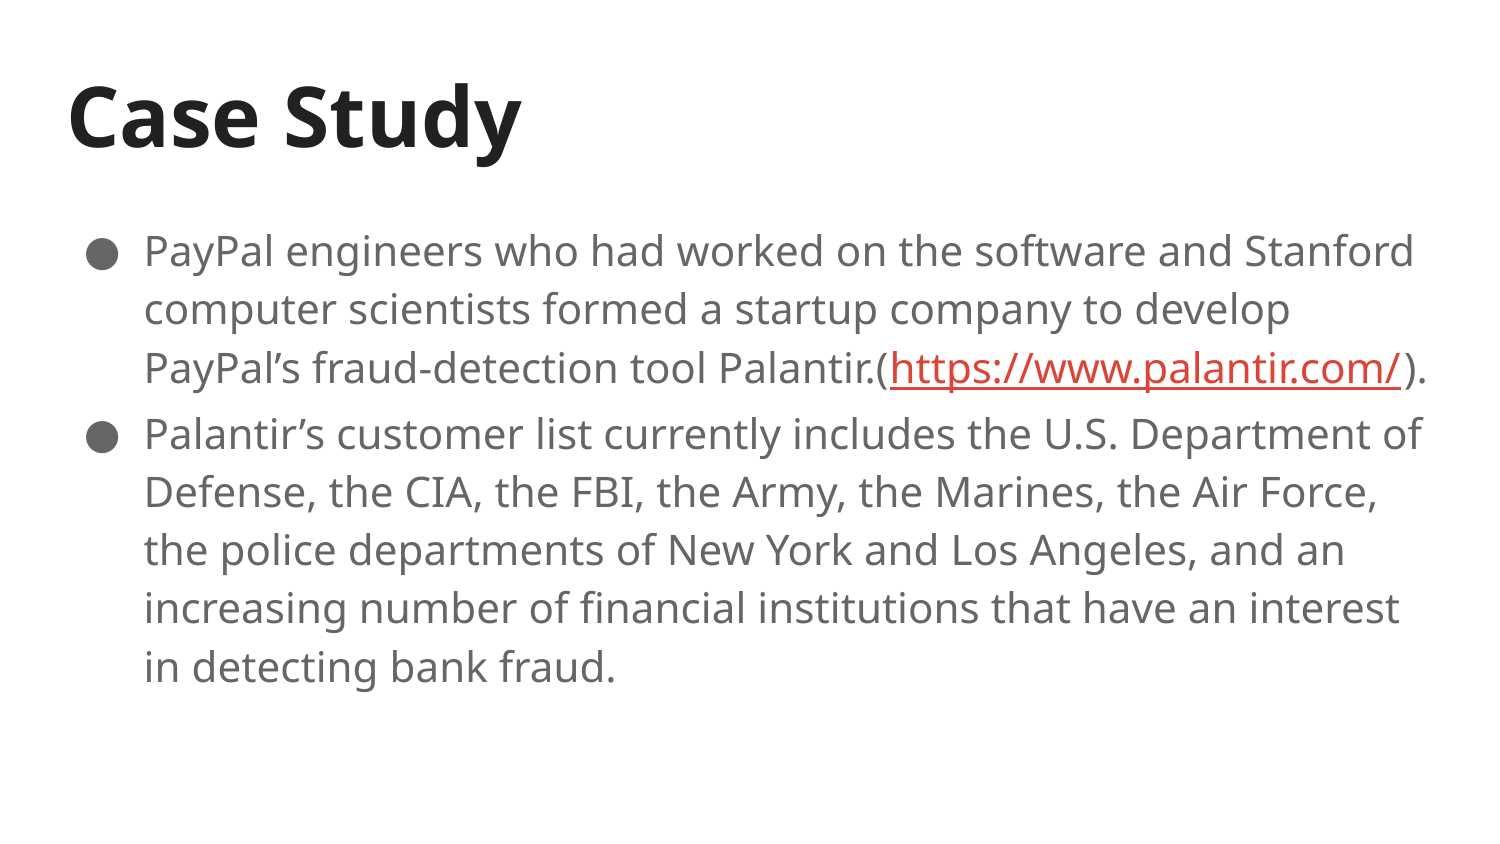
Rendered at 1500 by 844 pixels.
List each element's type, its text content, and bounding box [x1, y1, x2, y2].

list PayPal engineers who had worked on the software and Stanford computer scientists formed a startup company to develop PayPal’s fraud-detection tool Palantir.(https://www.palantir.com/). Palantir’s customer list currently includes the U.S. Department of Defense, the CIA, the FBI, the Army, the Marines, the Air Force, the police departments of New York and Los Angeles, and an increasing number of financial institutions that have an interest in detecting bank fraud. [51, 201, 1449, 750]
title Case Study [51, 48, 1449, 180]
